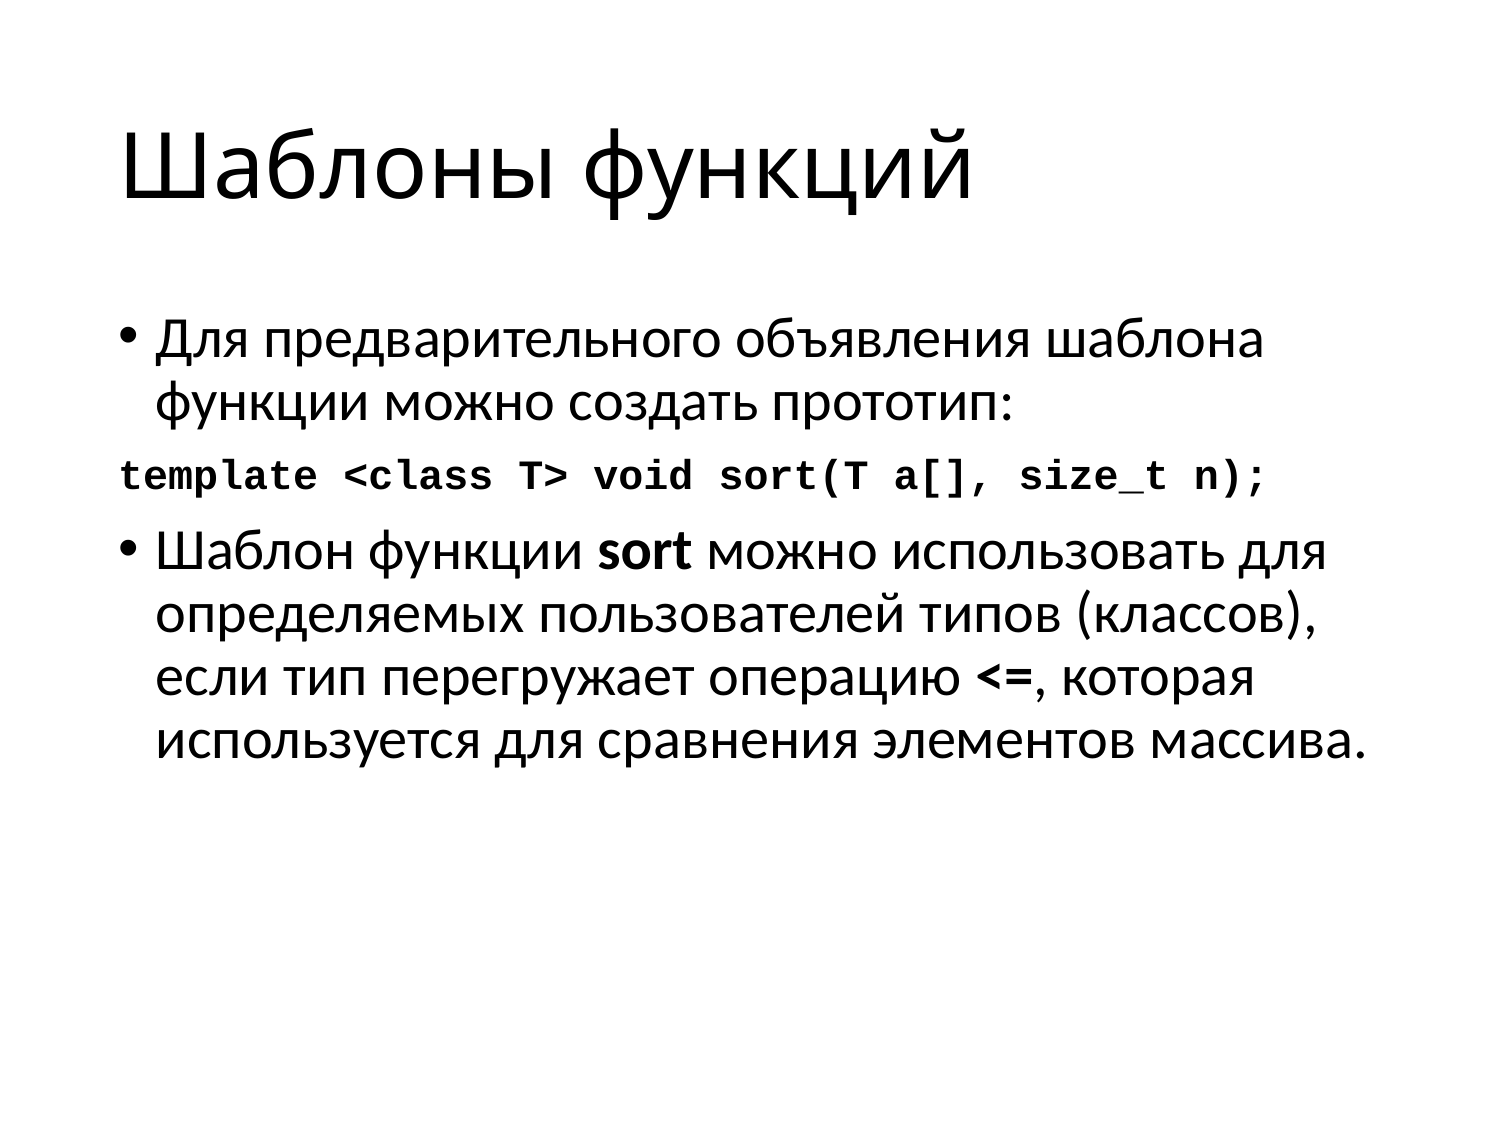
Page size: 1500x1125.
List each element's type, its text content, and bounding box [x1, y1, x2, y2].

list Для предварительного объявления шаблона функции можно создать прототип: template <class T> void sort(T a[], size_t n); Шаблон функции sort можно использовать для определяемых пользователей типов (классов), если тип перегружает операцию <=, которая используется для сравнения элементов массива. [103, 299, 1397, 1014]
title Шаблоны функций [103, 59, 1397, 278]
